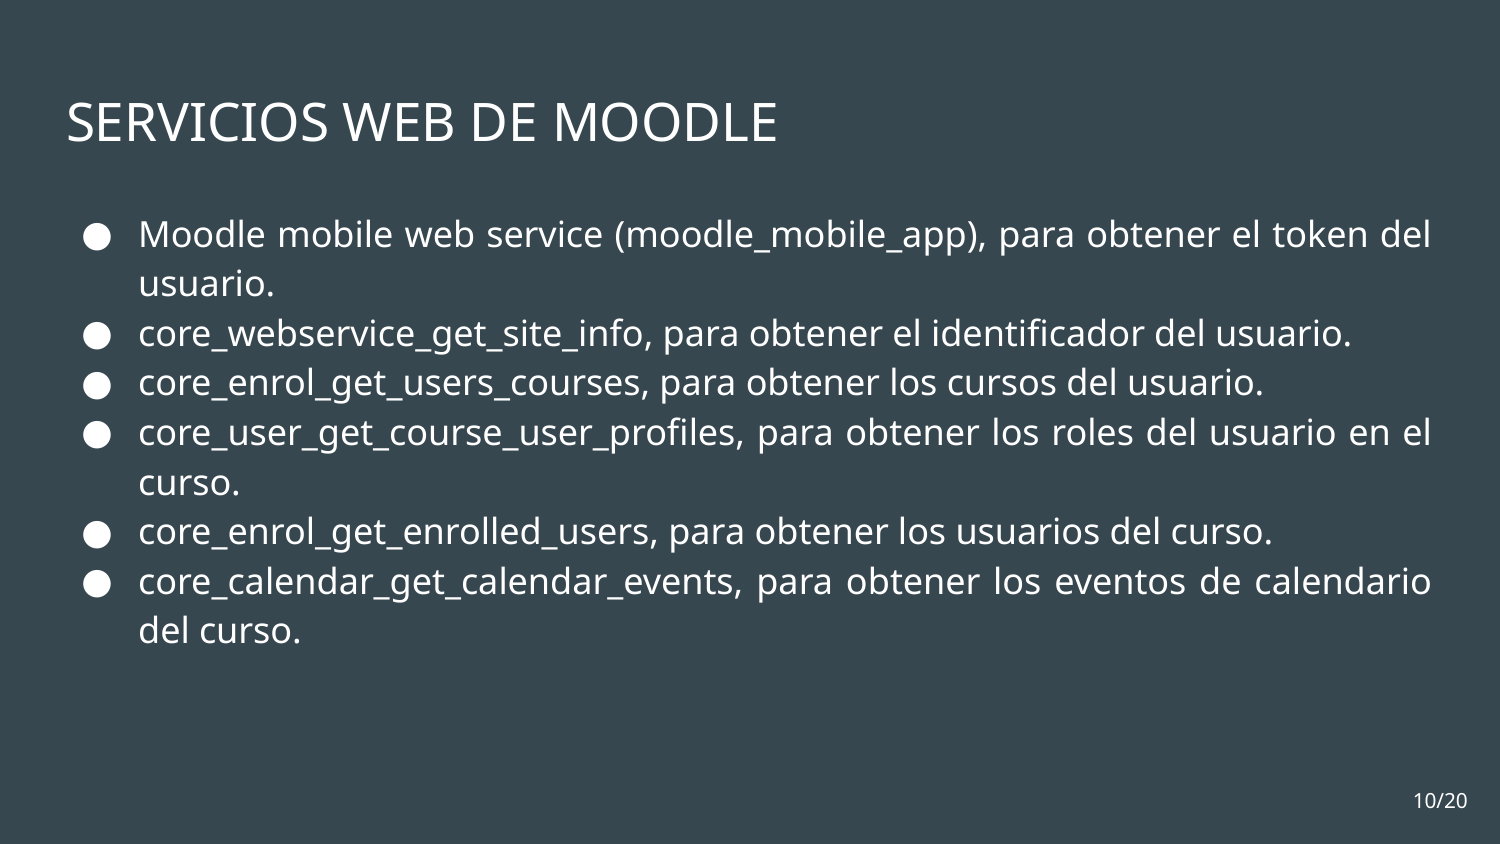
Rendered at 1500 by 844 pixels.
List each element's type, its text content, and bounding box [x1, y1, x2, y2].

list Moodle mobile web service (moodle_mobile_app), para obtener el token del usuario. core_webservice_get_site_info, para obtener el identificador del usuario. core_enrol_get_users_courses, para obtener los cursos del usuario. core_user_get_course_user_profiles, para obtener los roles del usuario en el curso. core_enrol_get_enrolled_users, para obtener los usuarios del curso. core_calendar_get_calendar_events, para obtener los eventos de calendario del curso. [51, 189, 1449, 667]
slide_number 10/20 [1392, 767, 1483, 833]
title SERVICIOS WEB DE MOODLE [51, 72, 1449, 167]
